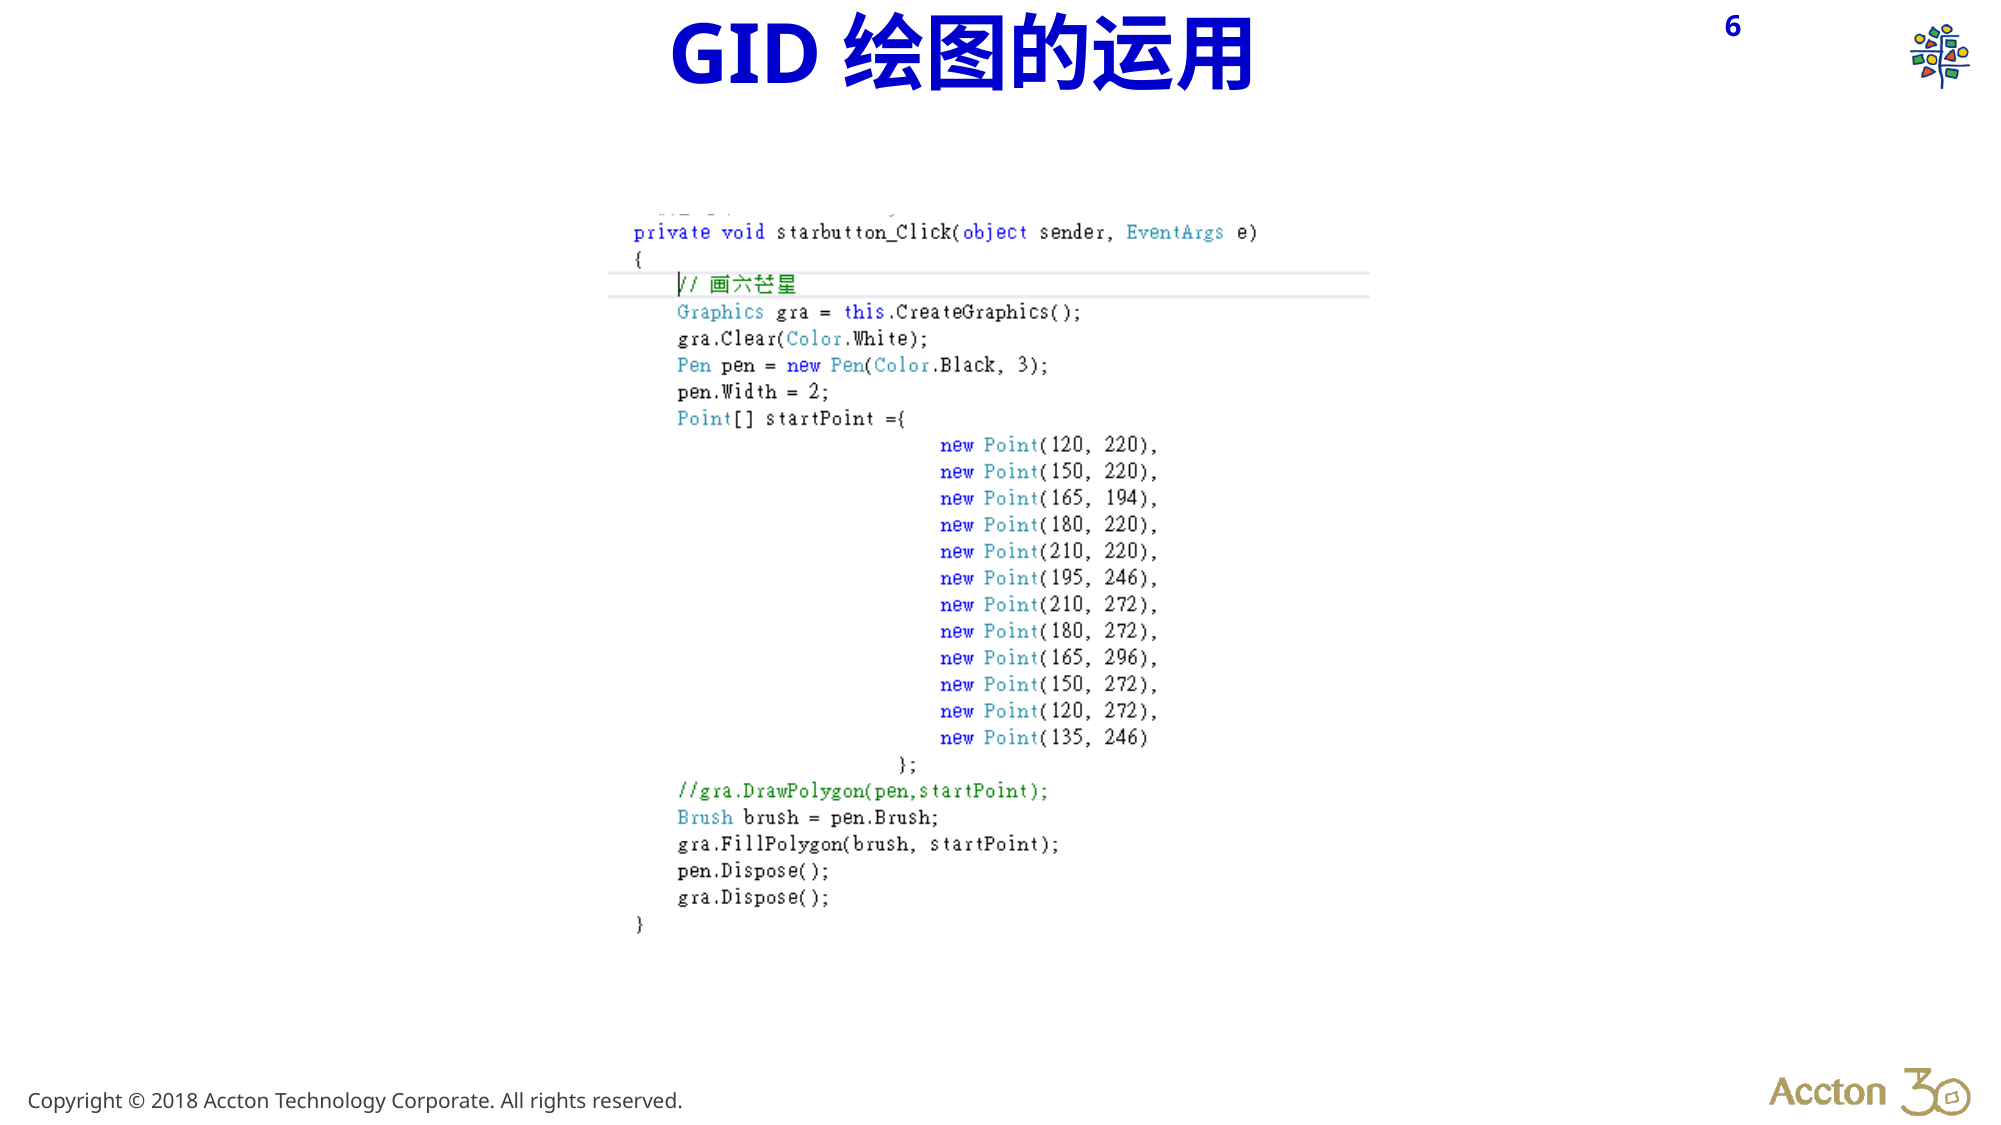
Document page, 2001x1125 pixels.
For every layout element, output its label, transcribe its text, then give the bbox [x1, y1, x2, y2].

picture [1910, 24, 1970, 89]
text_box 6 [1496, 0, 1757, 79]
picture [608, 214, 1370, 941]
text_box GID绘图的运用 [353, 14, 1574, 86]
picture [1769, 1068, 1971, 1116]
